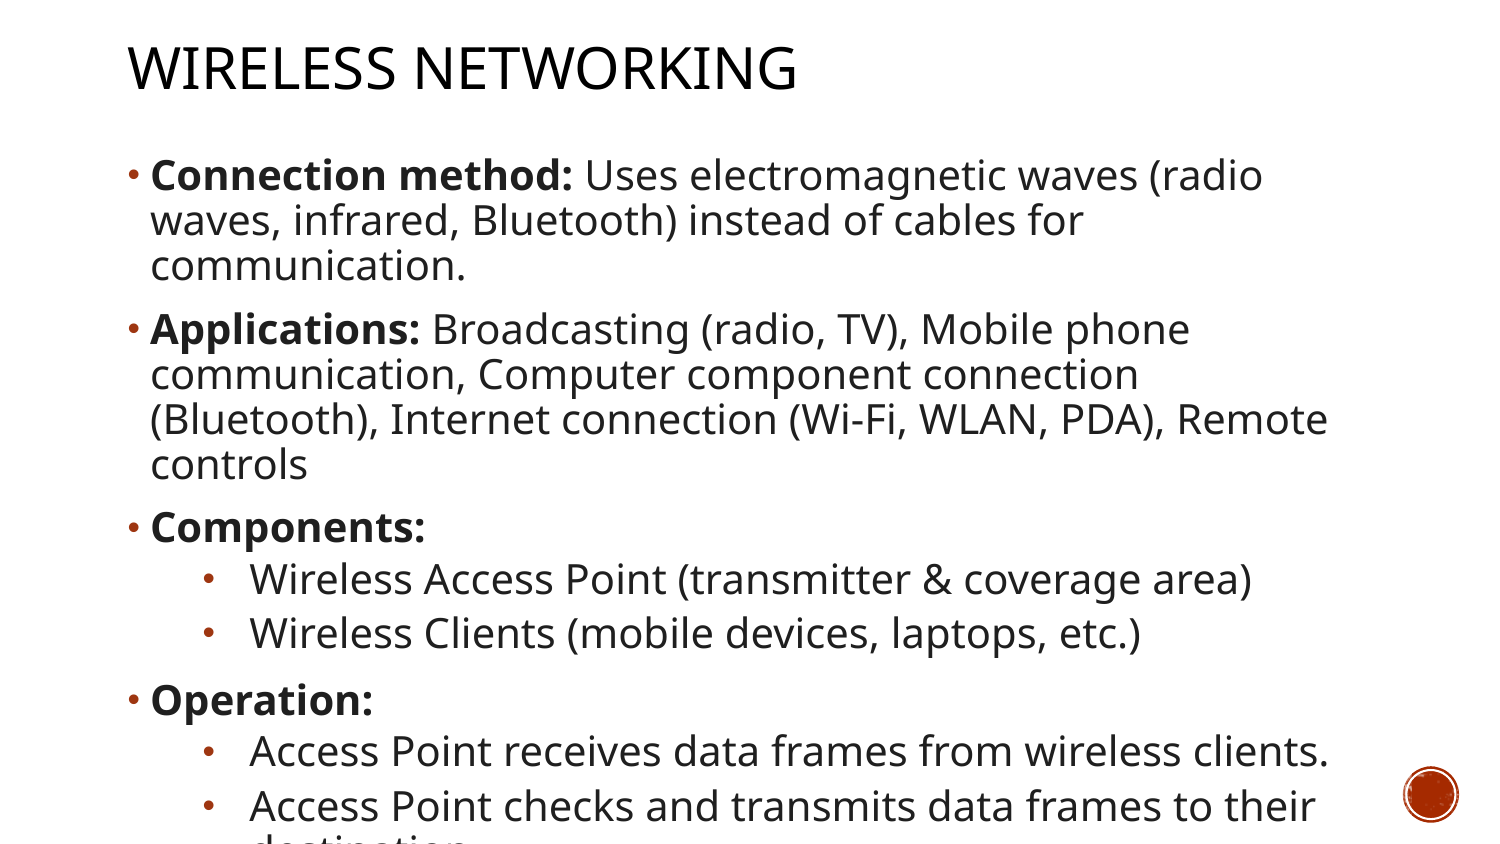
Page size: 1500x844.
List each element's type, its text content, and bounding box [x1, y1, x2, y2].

title Wireless networking [112, 9, 1346, 133]
list Connection method: Uses electromagnetic waves (radio waves, infrared, Bluetooth) instead of cables for communication. Applications: Broadcasting (radio, TV), Mobile phone communication, Computer component connection (Bluetooth), Internet connection (Wi-Fi, WLAN, PDA), Remote controls Components: Wireless Access Point (transmitter & coverage area) Wireless Clients (mobile devices, laptops, etc.) Operation: Access Point receives data frames from wireless clients. Access Point checks and transmits data frames to their destination. [112, 146, 1350, 797]
